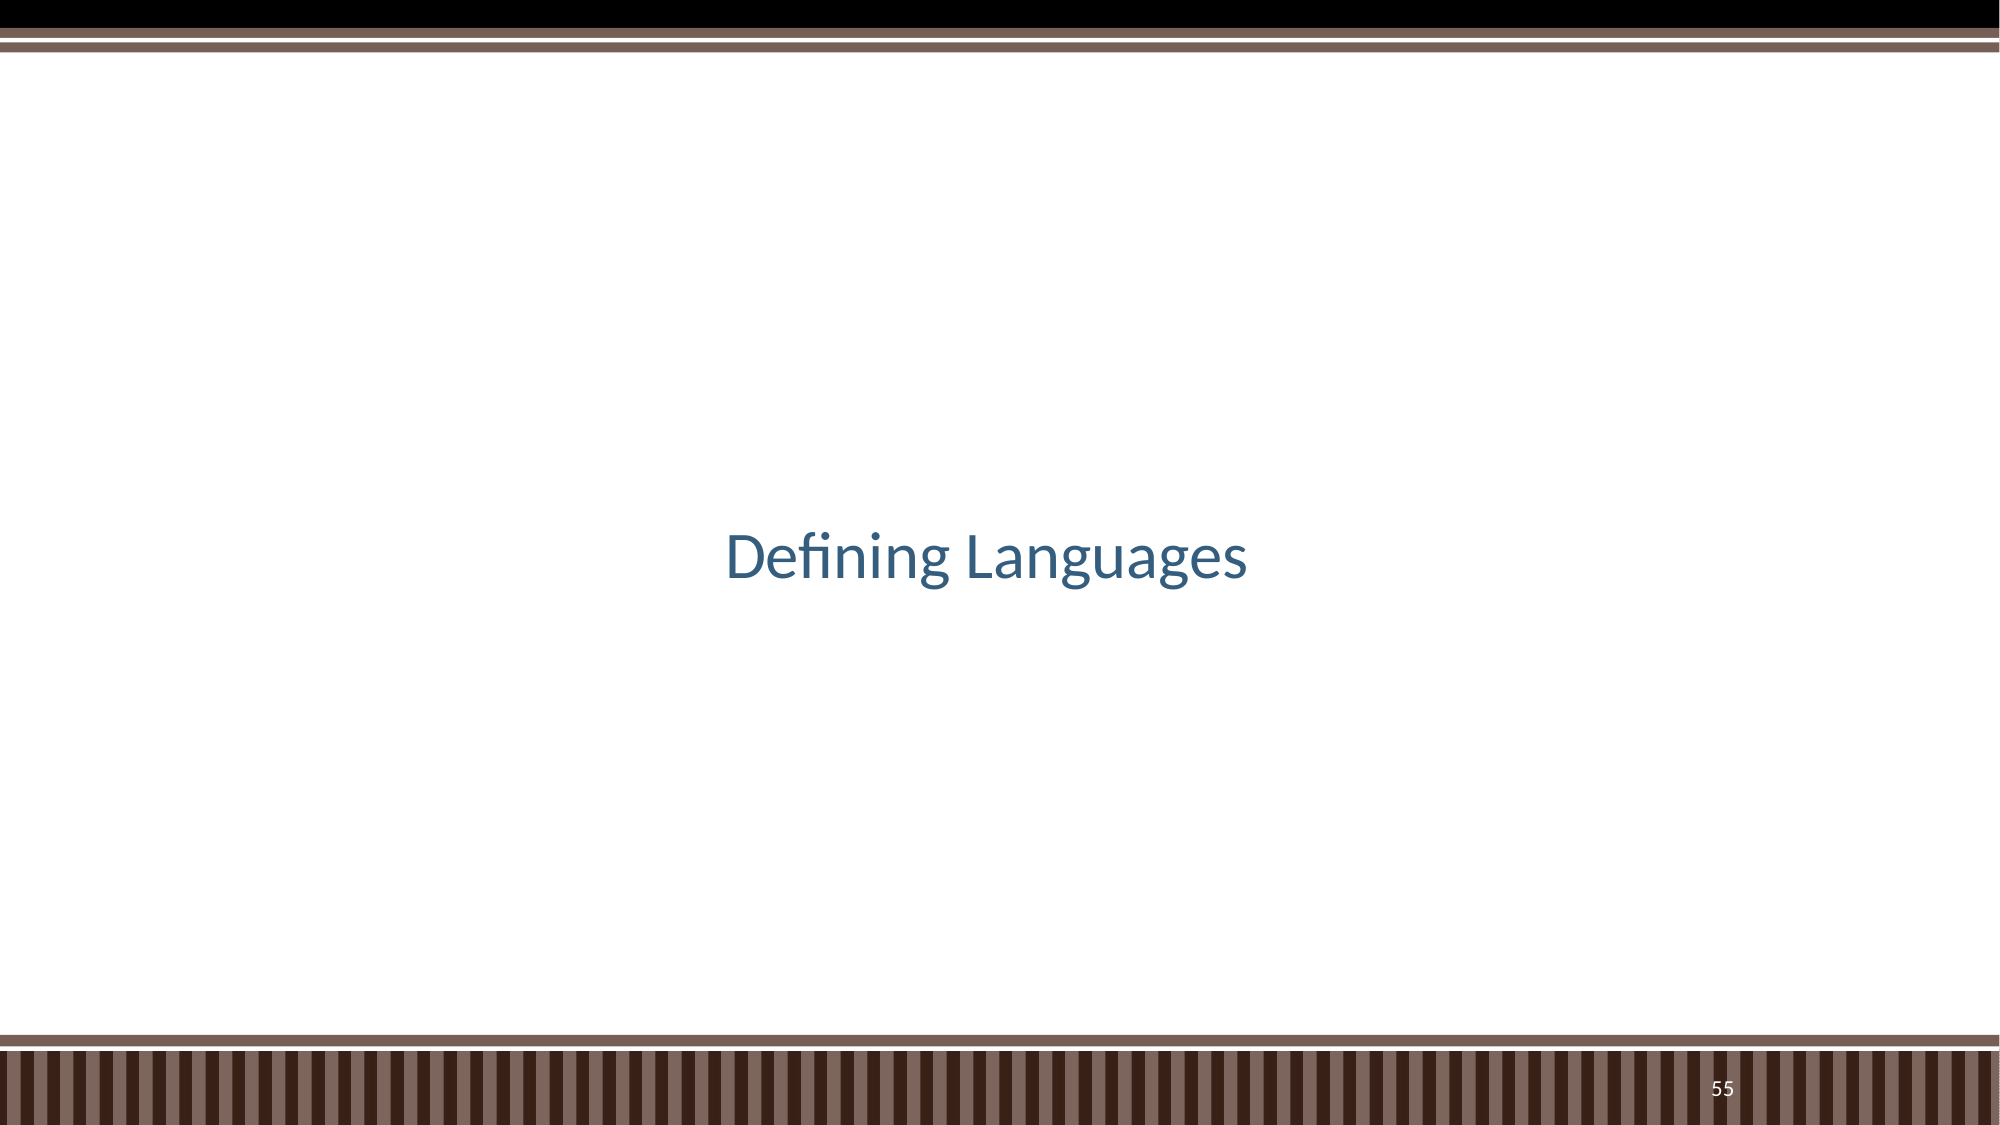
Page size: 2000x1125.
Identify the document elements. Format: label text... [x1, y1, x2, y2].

title Defining Languages [237, 487, 1738, 600]
slide_number 55 [1596, 1069, 1750, 1107]
